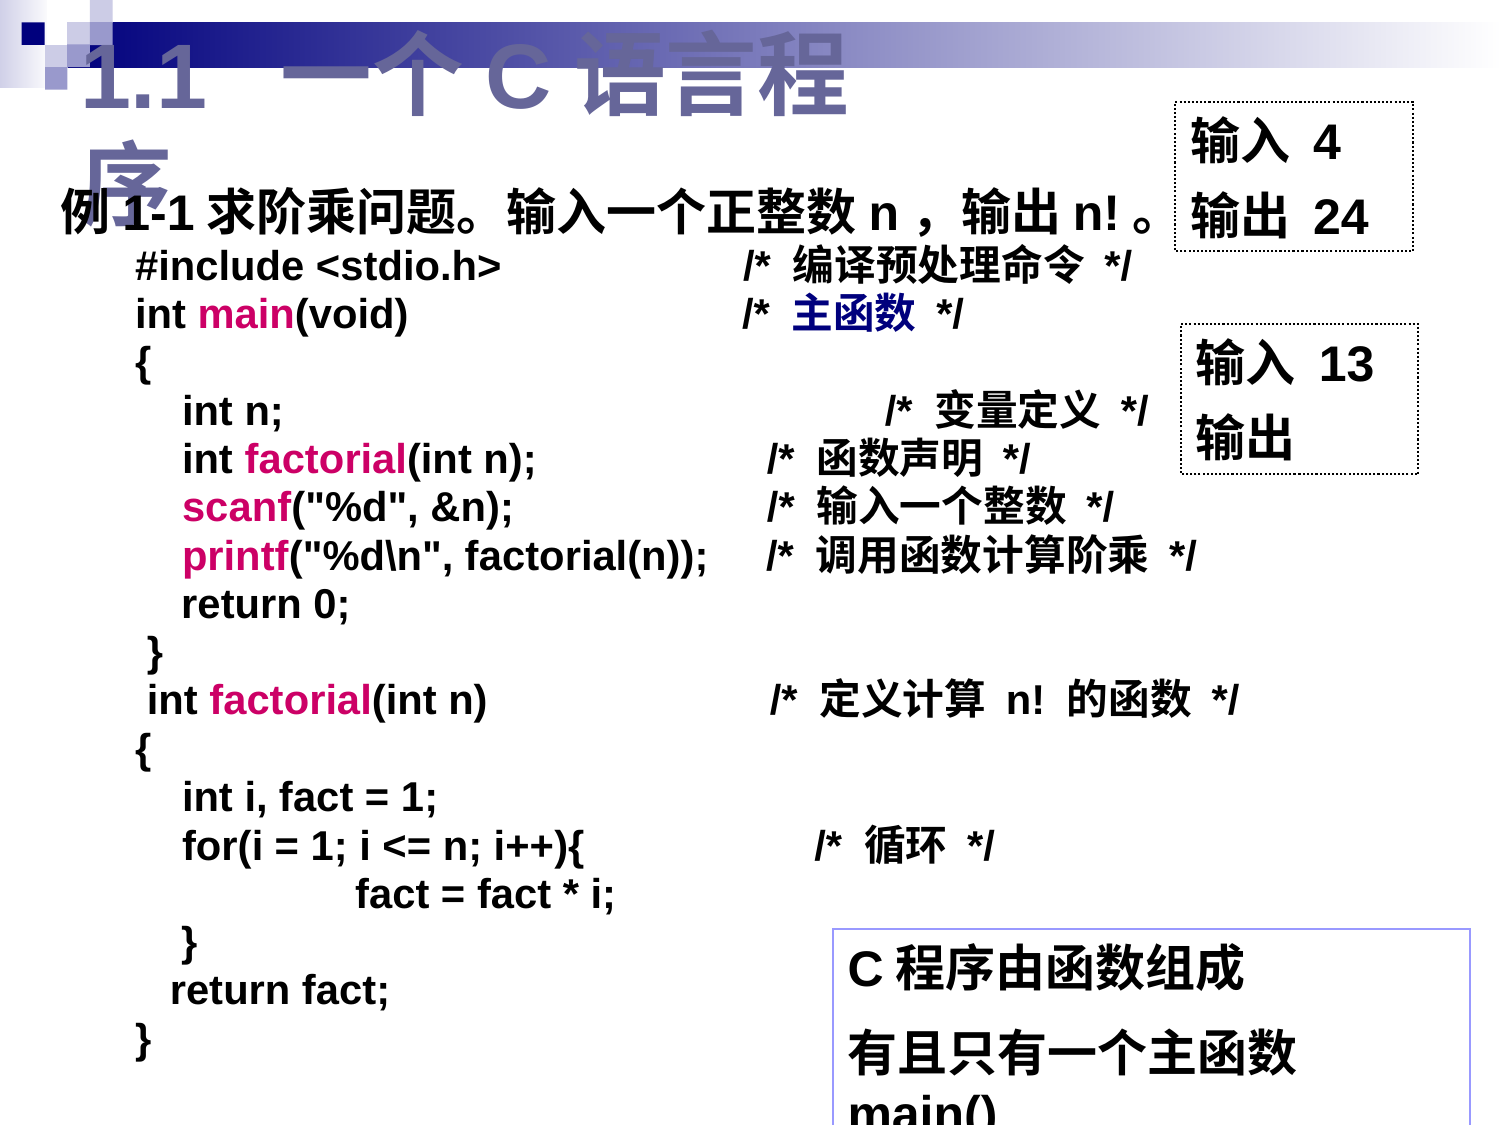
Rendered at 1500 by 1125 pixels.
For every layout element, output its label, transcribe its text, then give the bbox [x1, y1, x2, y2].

text_box 输入 4 输出 24 [1175, 101, 1413, 252]
text_box 输入 13 输出 [1180, 324, 1419, 475]
list 例1-1求阶乘问题。输入一个正整数n，输出n!。 #include <stdio.h> /* 编译预处理命令 */ int main(void) /* 主函数 */ { int n; /* 变量定义 */ int factorial(int n); /* 函数声明 */ scanf("%d", &n); /* 输入一个整数 */ printf("%d\n", factorial(n)); /* 调用函数计算阶乘 */ return 0; } int factorial(int n) /* 定义计算 n! 的函数 */ { int i, fact = 1; for(i = 1; i <= n; i++){ /* 循环 */ fact = fact * i; } return fact; } [45, 184, 1400, 1096]
text_box C程序由函数组成 有且只有一个主函数main() [832, 928, 1471, 1125]
title 1.1 一个C语言程序 [64, 54, 941, 184]
